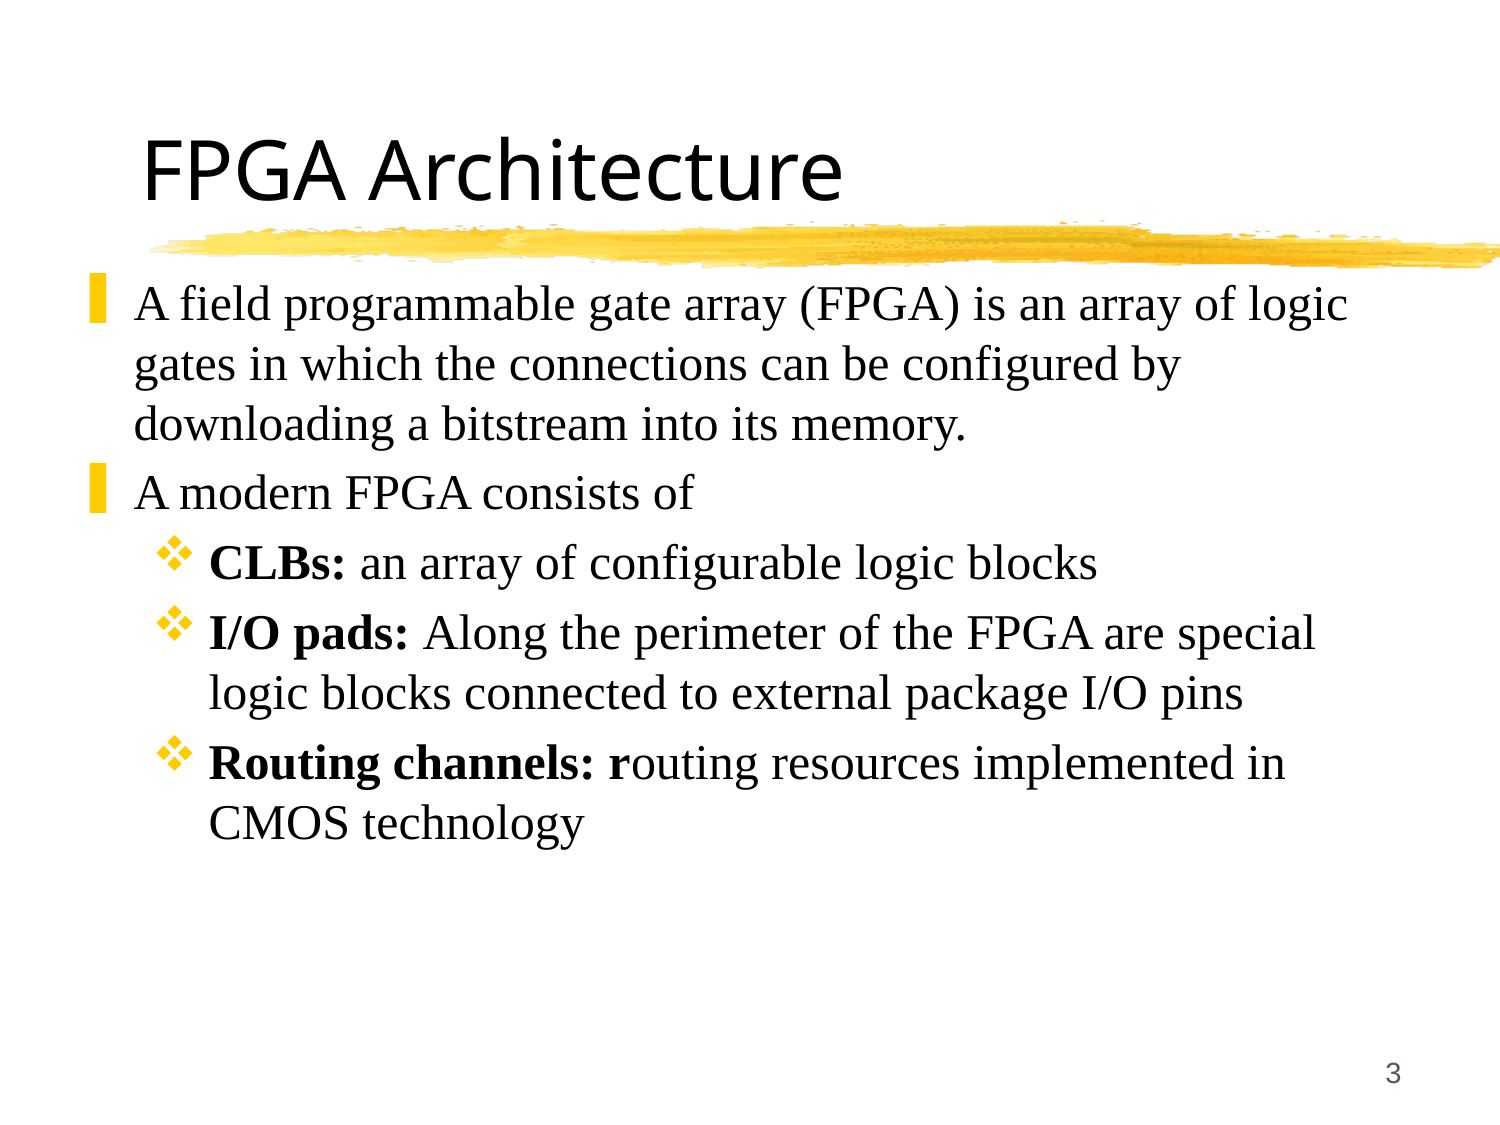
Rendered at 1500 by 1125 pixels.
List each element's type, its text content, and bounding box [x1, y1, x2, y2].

text_box A field programmable gate array (FPGA) is an array of logic gates in which the connections can be configured by downloading a bitstream into its memory. A modern FPGA consists of CLBs: an array of configurable logic blocks I/O pads: Along the perimeter of the FPGA are special logic blocks connected to external package I/O pins Routing channels: routing resources implemented in CMOS technology [62, 262, 1405, 900]
picture [150, 215, 1500, 279]
slide_number 3 [1103, 1021, 1417, 1098]
title FPGA Architecture [124, 37, 1342, 226]
